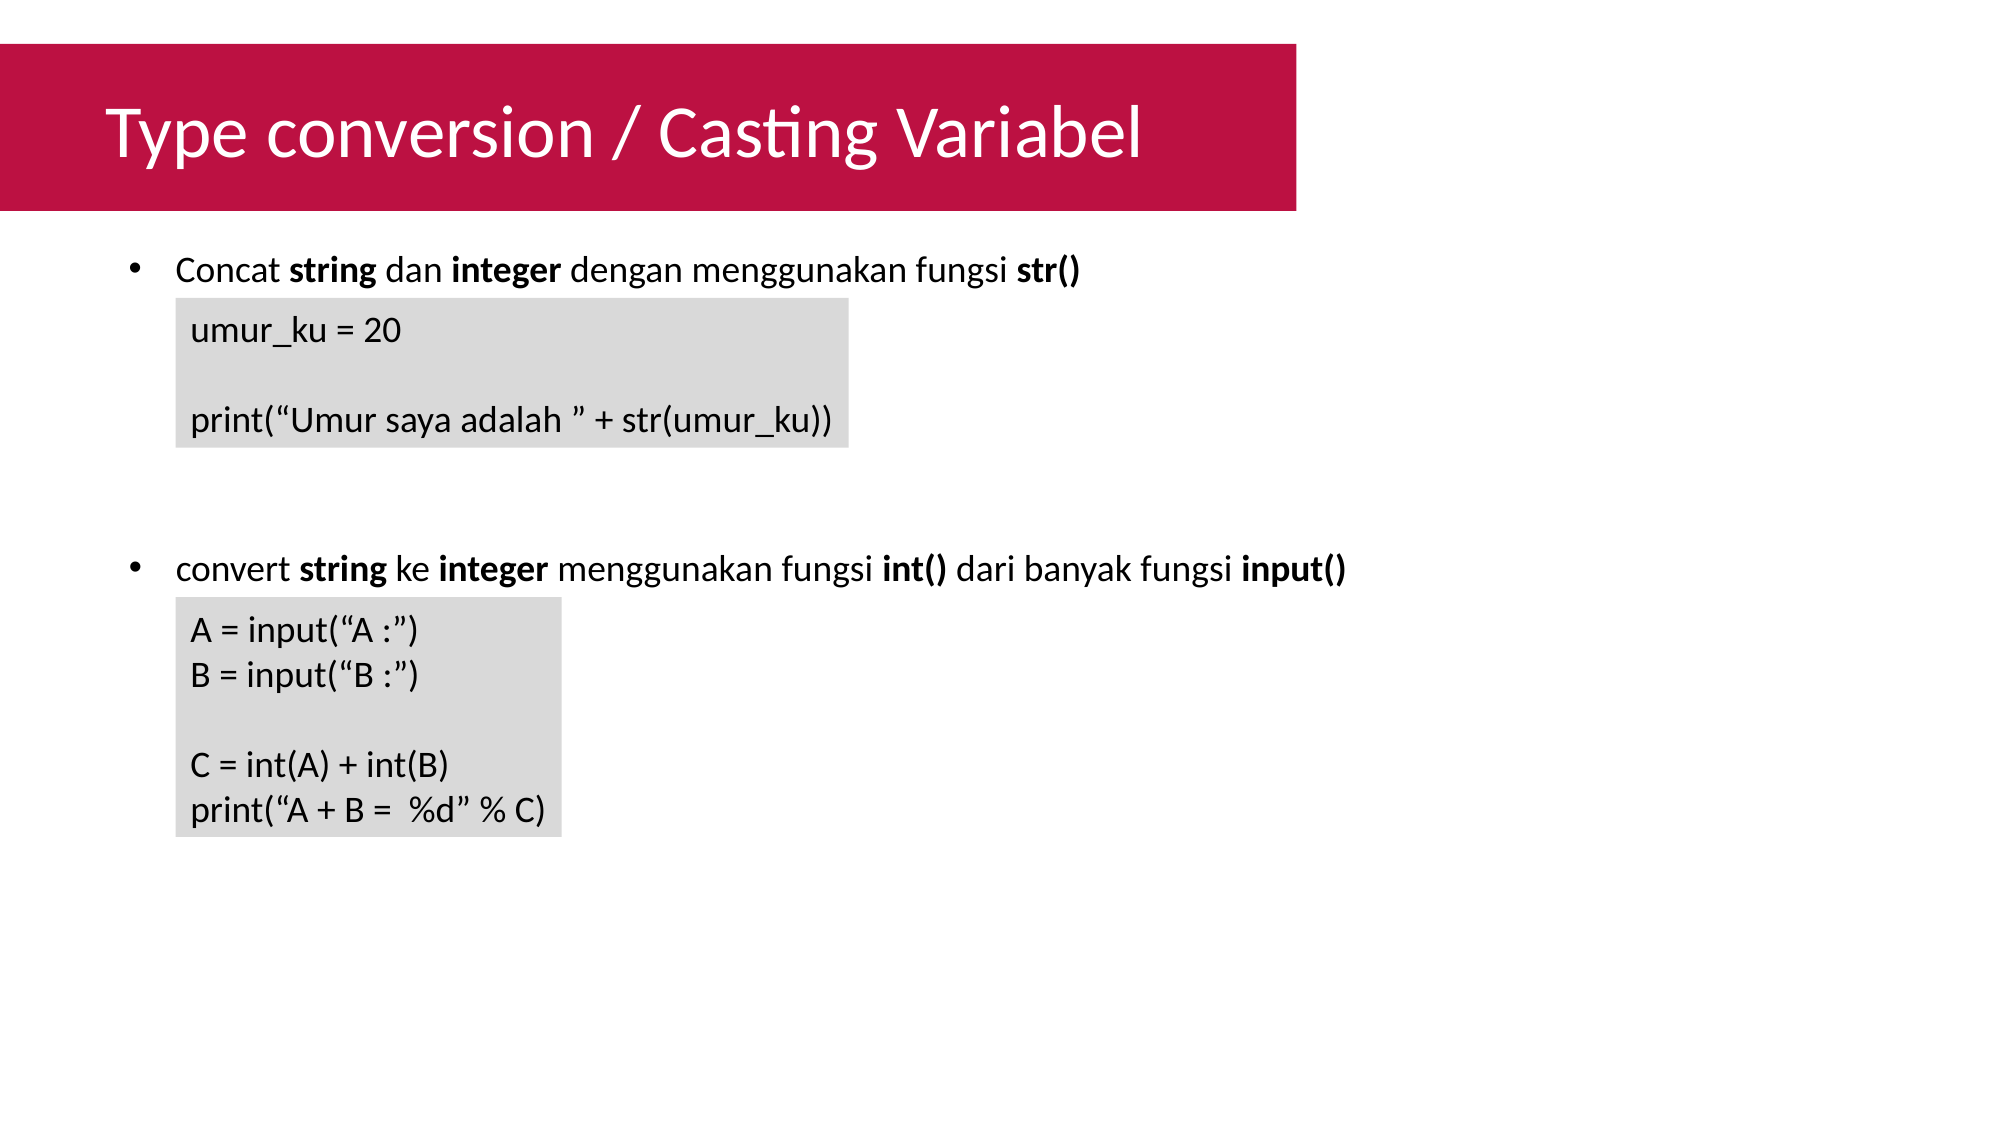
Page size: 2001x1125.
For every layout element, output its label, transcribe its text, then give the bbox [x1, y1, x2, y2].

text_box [115, 237, 1095, 450]
text_box Type conversion / Casting Variabel [90, 74, 1160, 180]
text_box [0, 43, 1298, 212]
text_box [115, 536, 1361, 840]
